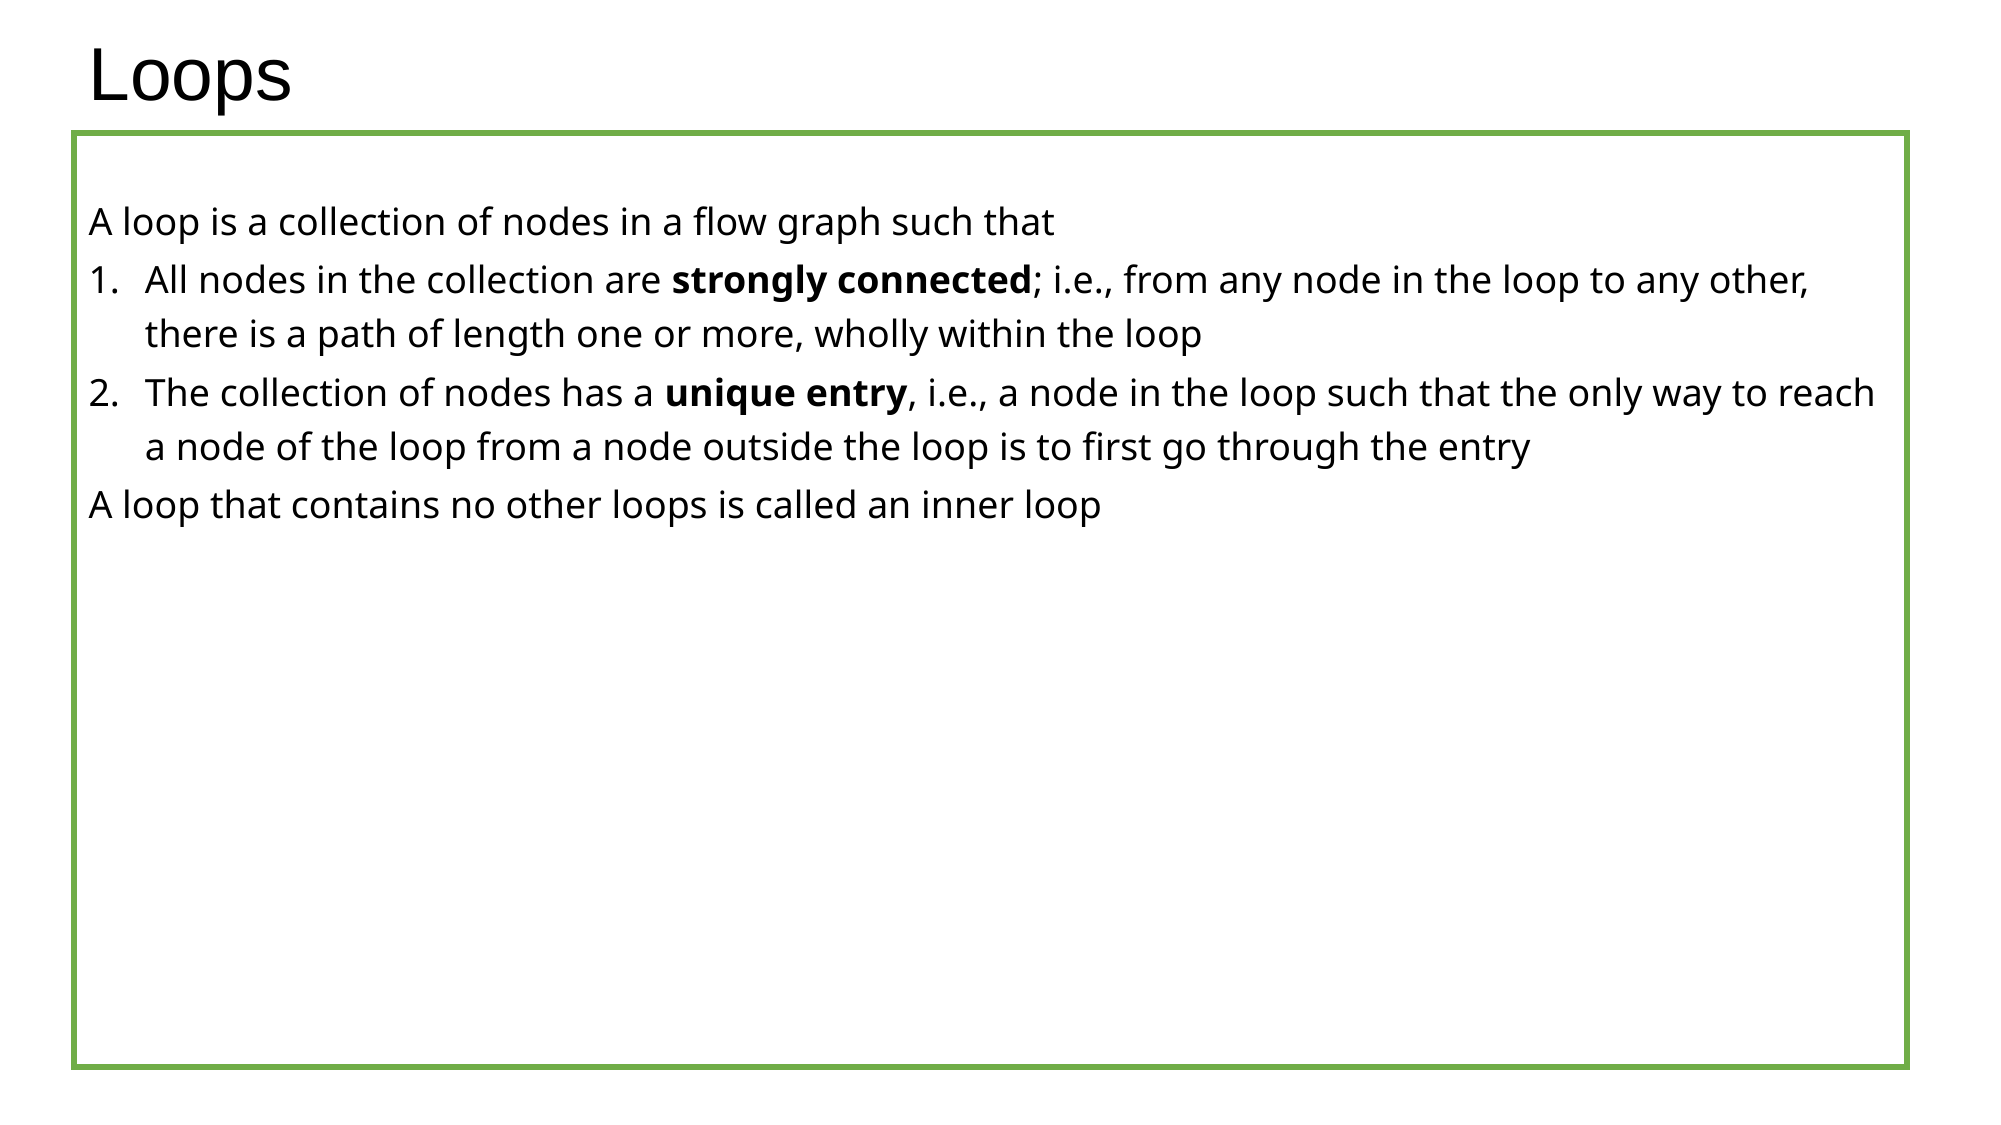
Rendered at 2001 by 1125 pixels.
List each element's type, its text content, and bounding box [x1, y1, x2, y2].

title Loops [73, 0, 1472, 132]
list A loop is a collection of nodes in a flow graph such that All nodes in the collection are strongly connected; i.e., from any node in the loop to any other, there is a path of length one or more, wholly within the loop The collection of nodes has a unique entry, i.e., a node in the loop such that the only way to reach a node of the loop from a node outside the loop is to first go through the entry A loop that contains no other loops is called an inner loop [73, 132, 1908, 1067]
